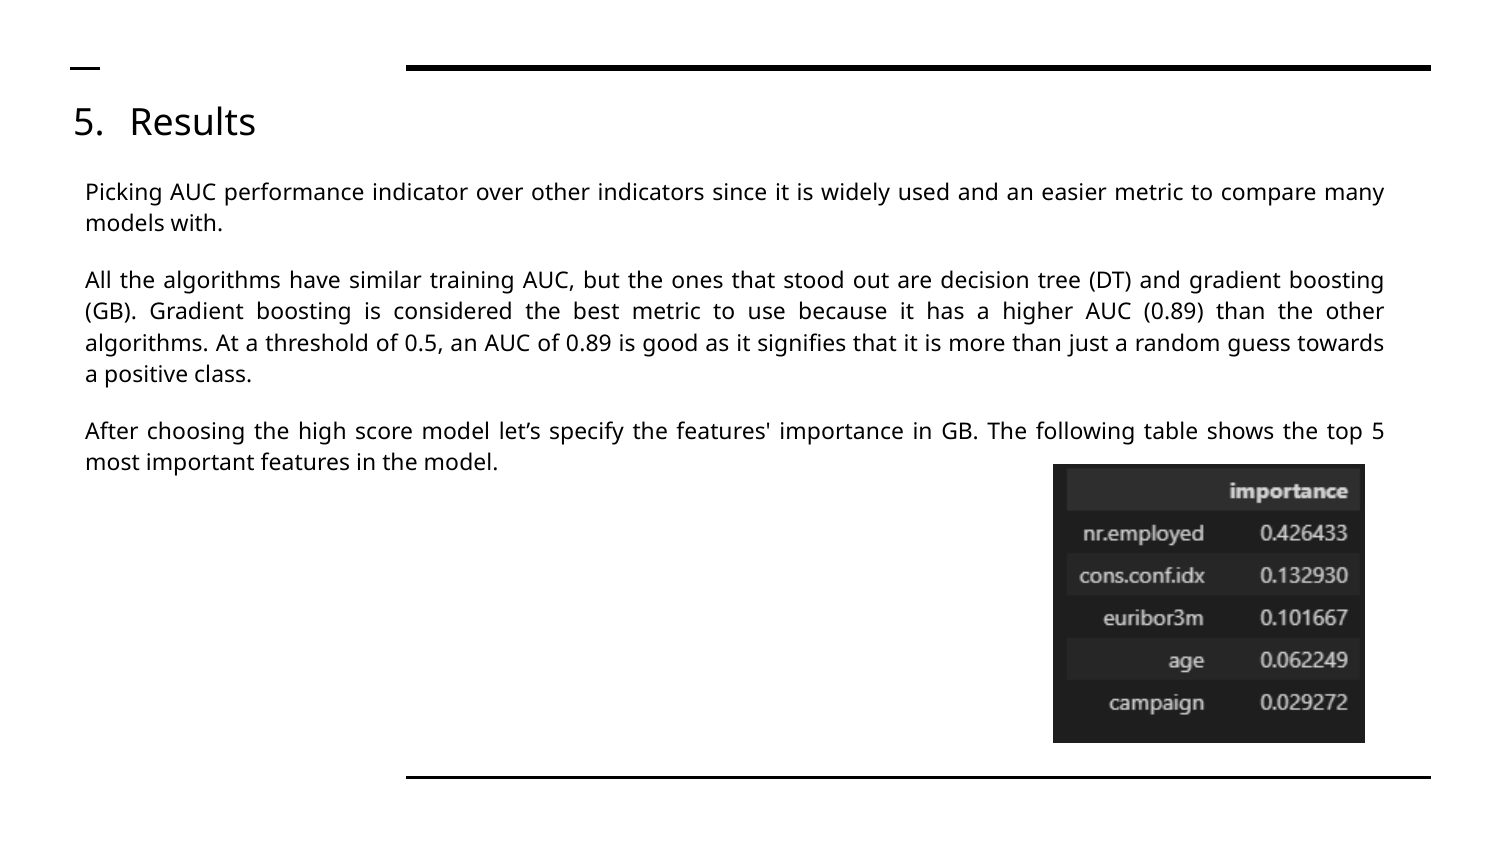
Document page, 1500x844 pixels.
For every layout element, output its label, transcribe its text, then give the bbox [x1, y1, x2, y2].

picture [1053, 463, 1365, 743]
text_box Picking AUC performance indicator over other indicators since it is widely used and an easier metric to compare many models with. All the algorithms have similar training AUC, but the ones that stood out are decision tree (DT) and gradient boosting (GB). Gradient boosting is considered the best metric to use because it has a higher AUC (0.89) than the other algorithms. At a threshold of 0.5, an AUC of 0.89 is good as it signifies that it is more than just a random guess towards a positive class. After choosing the high score model let’s specify the features' importance in GB. The following table shows the top 5 most important features in the model. [70, 158, 1402, 491]
title Results [39, 76, 1433, 153]
